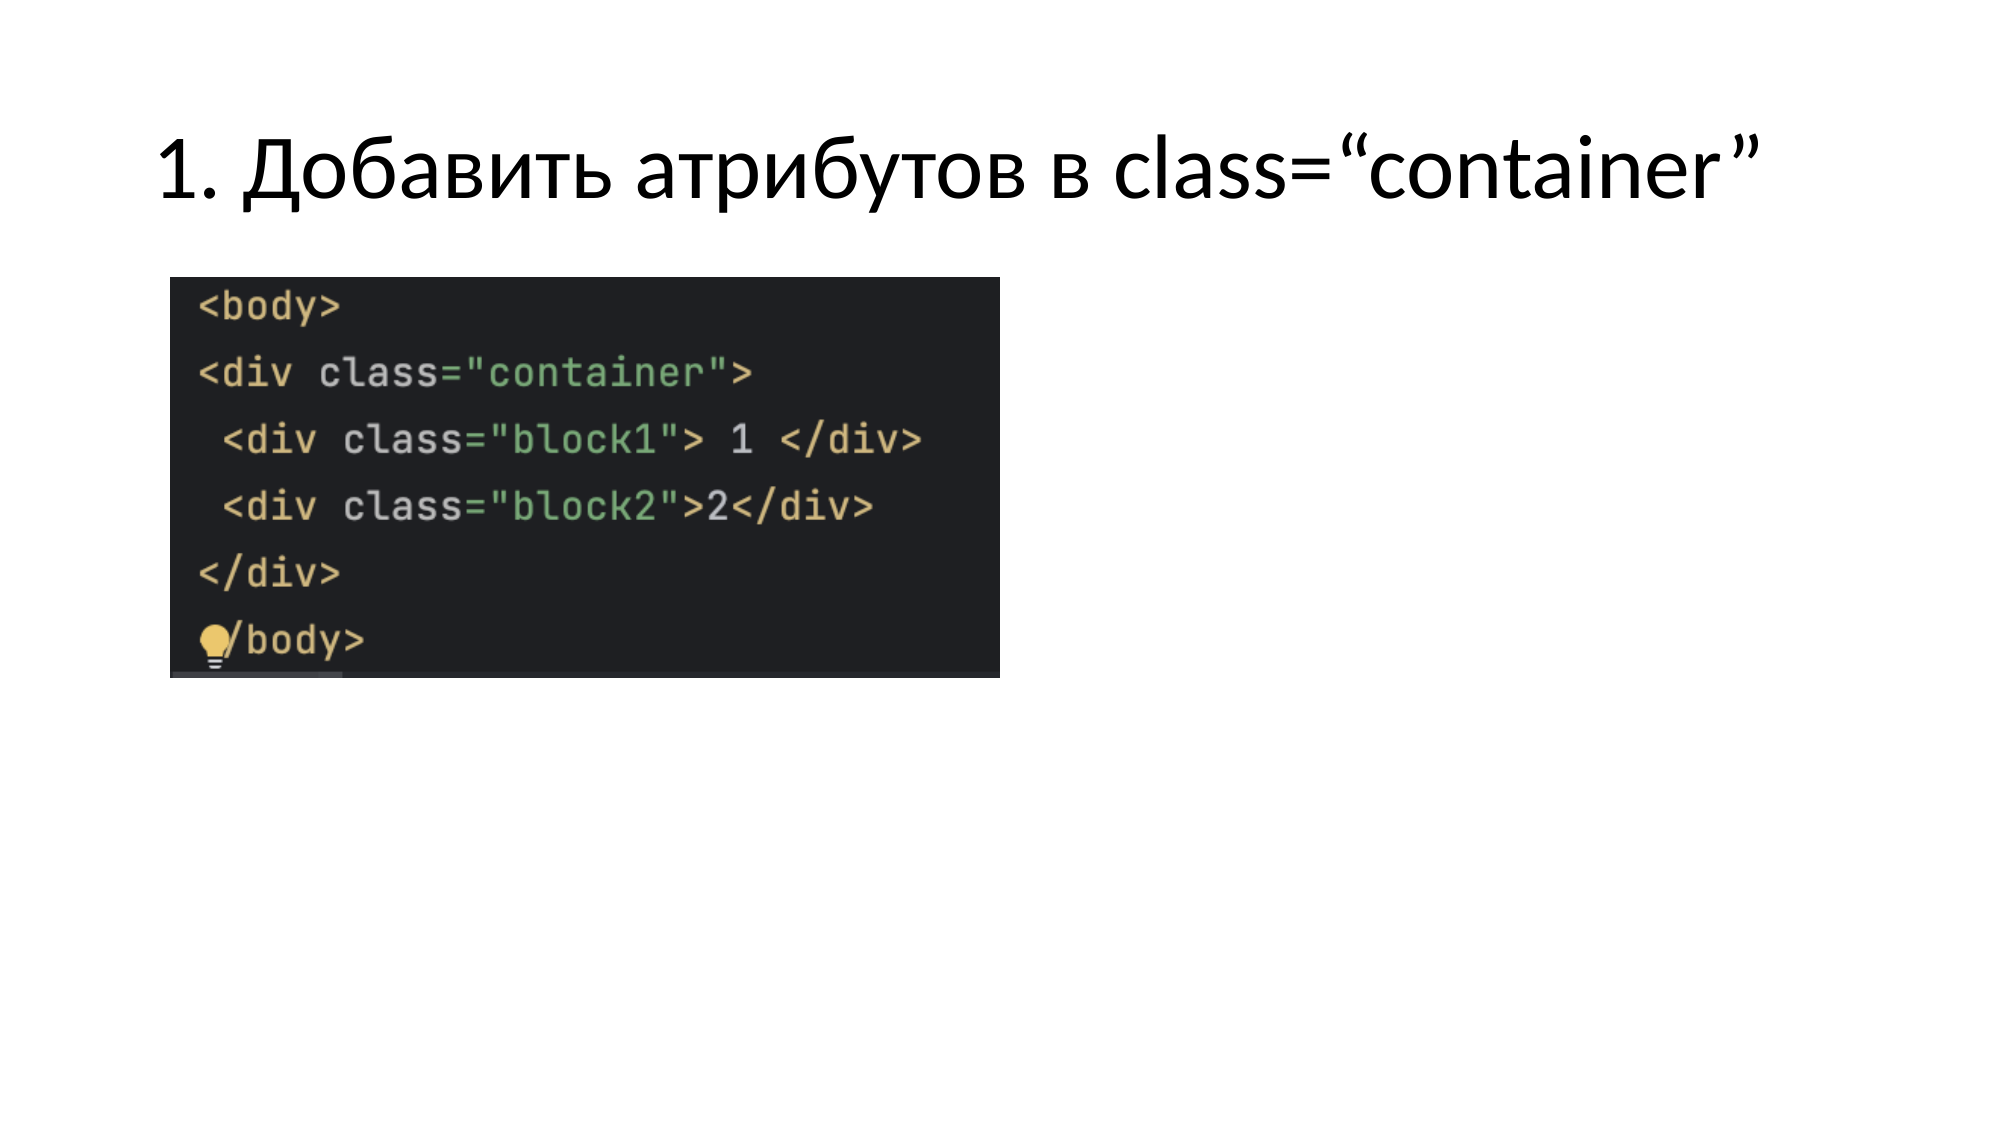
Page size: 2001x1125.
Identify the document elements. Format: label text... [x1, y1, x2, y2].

title 1. Добавить атрибутов в class=“container” [137, 59, 1863, 278]
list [169, 276, 1001, 678]
